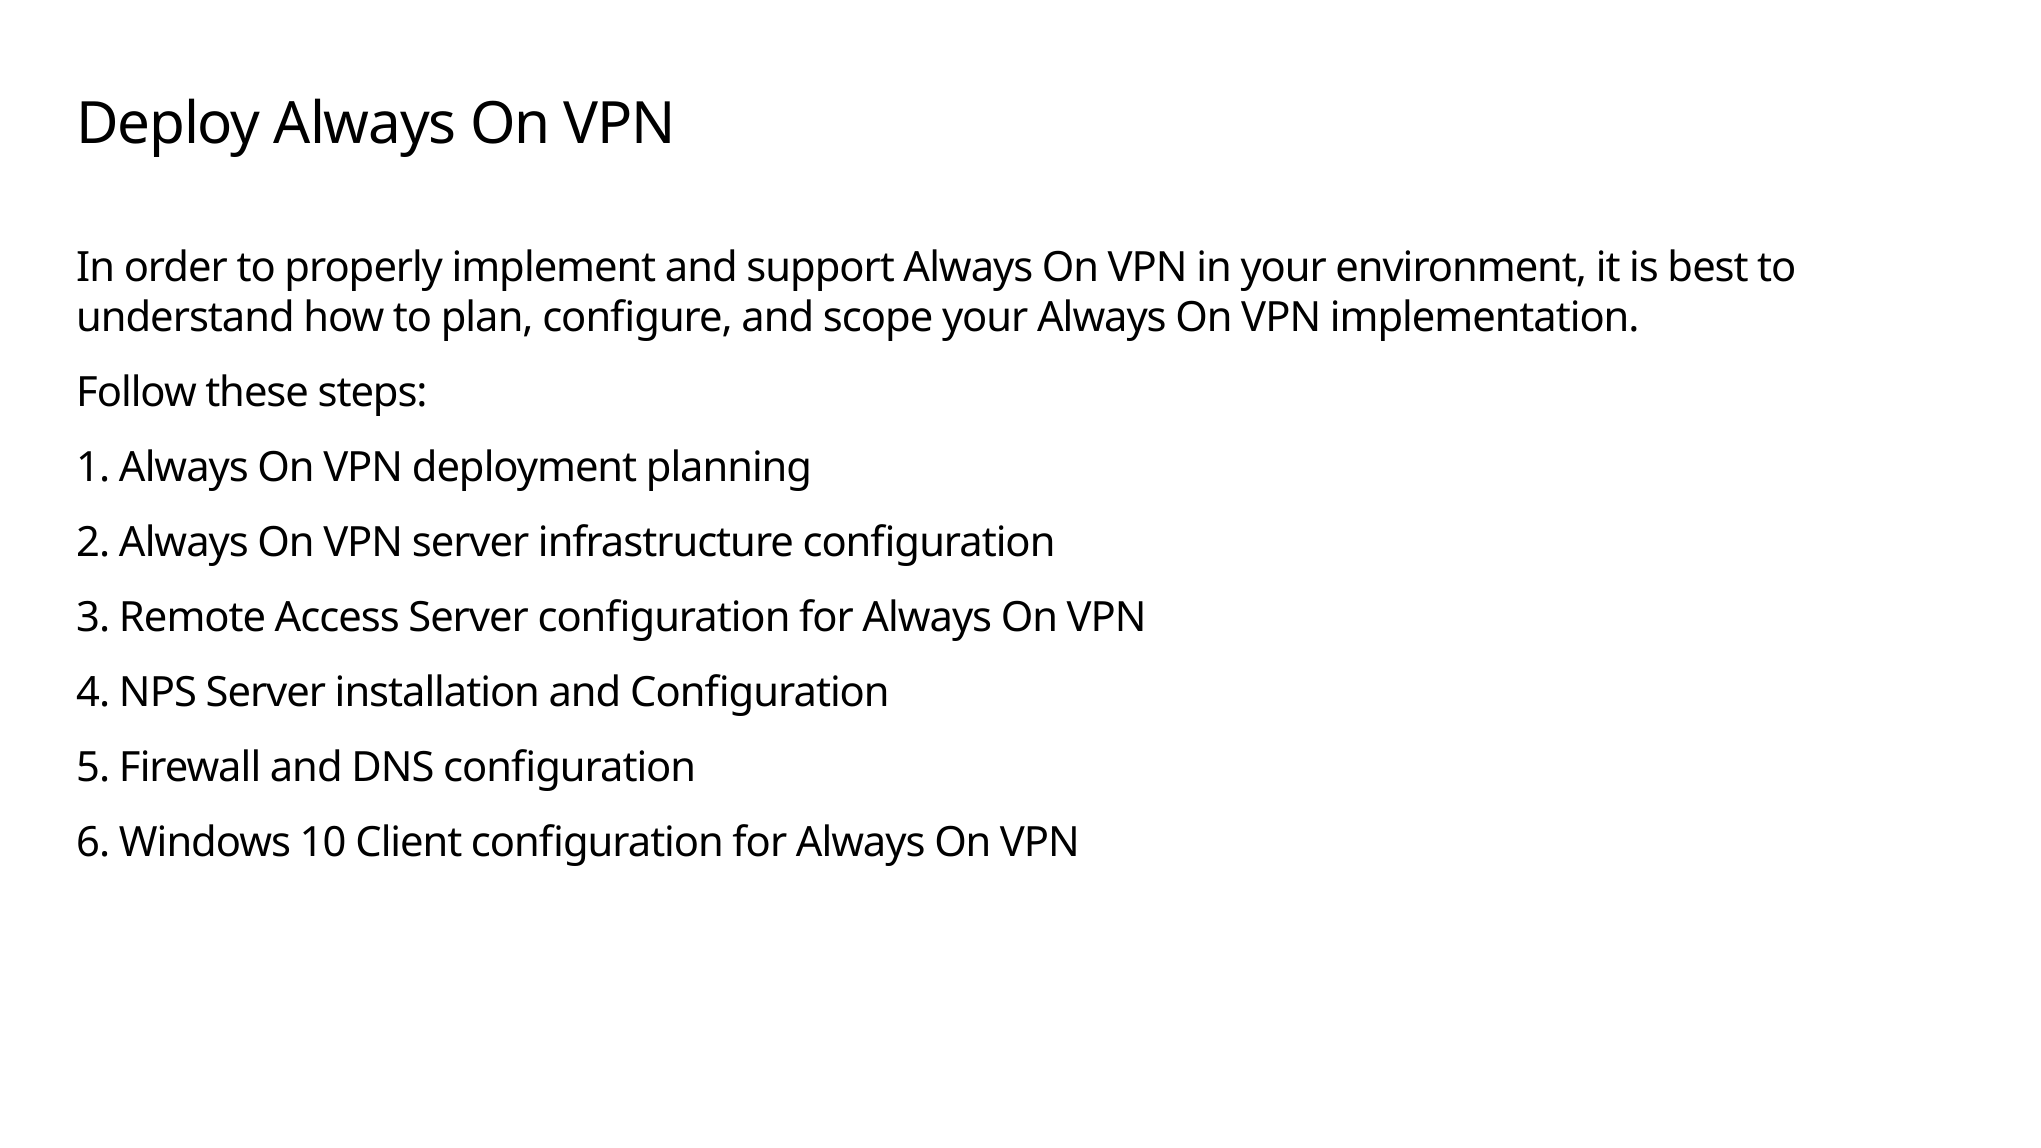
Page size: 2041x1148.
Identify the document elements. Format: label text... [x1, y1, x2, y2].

title Deploy Always On VPN [76, 93, 1968, 161]
list In order to properly implement and support Always On VPN in your environment, it is best to understand how to plan, configure, and scope your Always On VPN implementation. Follow these steps: 1. Always On VPN deployment planning 2. Always On VPN server infrastructure configuration 3. Remote Access Server configuration for Always On VPN 4. NPS Server installation and Configuration 5. Firewall and DNS configuration 6. Windows 10 Client configuration for Always On VPN [76, 240, 1970, 1074]
